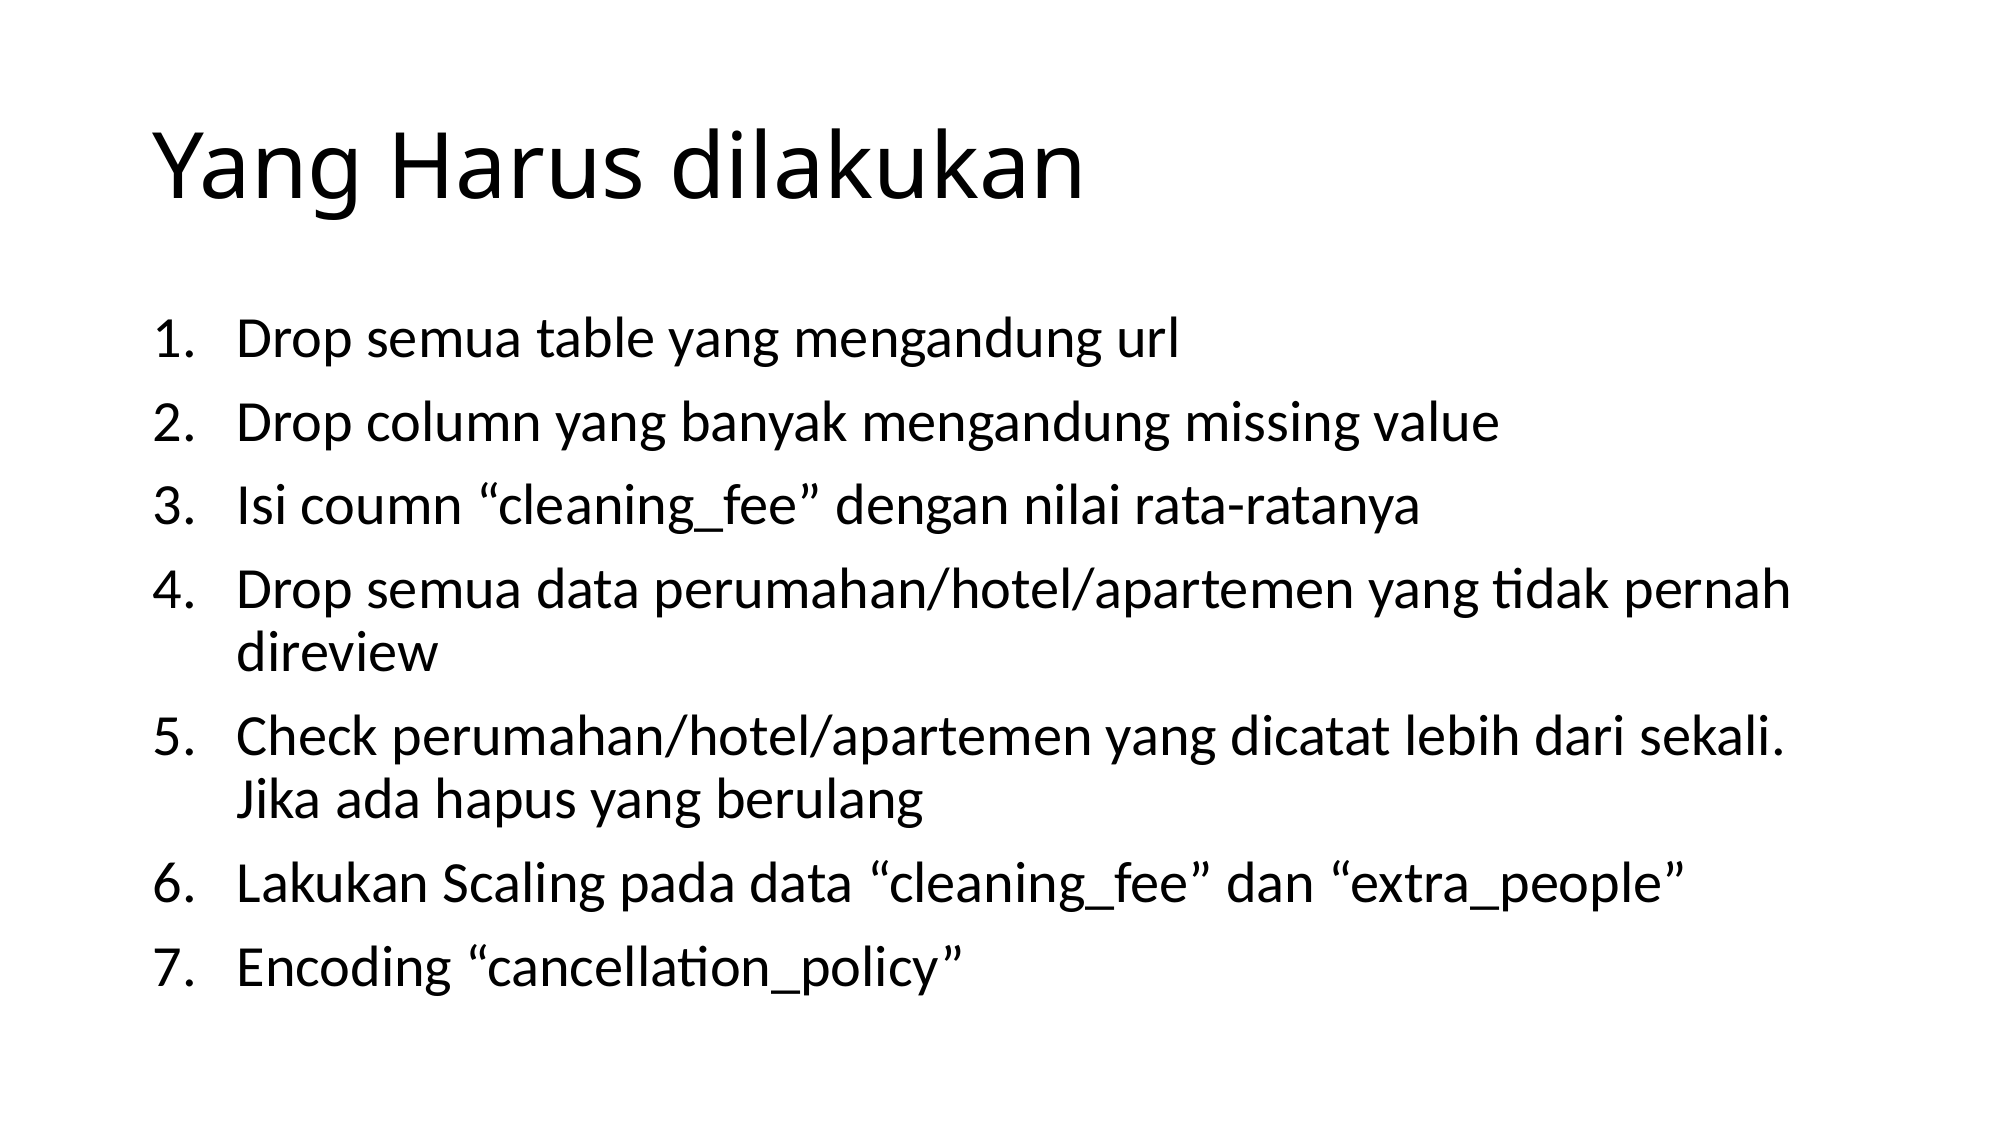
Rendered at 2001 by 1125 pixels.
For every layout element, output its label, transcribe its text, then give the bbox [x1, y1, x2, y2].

list Drop semua table yang mengandung url Drop column yang banyak mengandung missing value Isi coumn “cleaning_fee” dengan nilai rata-ratanya Drop semua data perumahan/hotel/apartemen yang tidak pernah direview Check perumahan/hotel/apartemen yang dicatat lebih dari sekali. Jika ada hapus yang berulang Lakukan Scaling pada data “cleaning_fee” dan “extra_people” Encoding “cancellation_policy” [137, 299, 1863, 1014]
title Yang Harus dilakukan [137, 59, 1863, 278]
